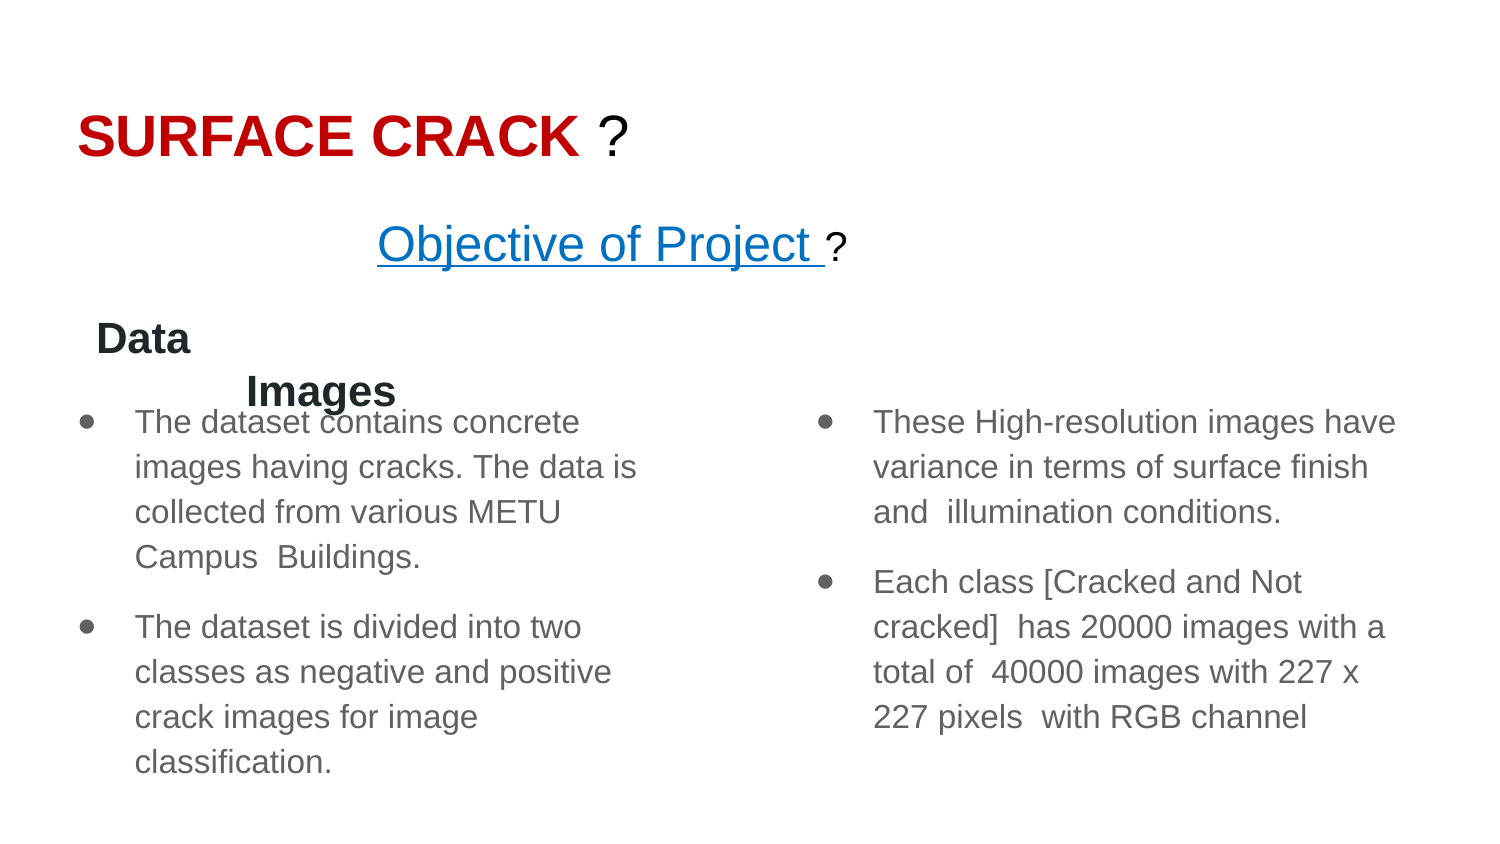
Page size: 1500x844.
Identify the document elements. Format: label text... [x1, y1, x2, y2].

list These High-resolution images have variance in terms of surface ﬁnish and illumination conditions. Each class [Cracked and Not cracked] has 20000 images with a total of 40000 images with 227 x 227 pixels with RGB channel [56, 393, 1426, 844]
text_box Data Images [94, 308, 1406, 393]
title SURFACE CRACK ? Objective of Project ? [75, 61, 1360, 324]
